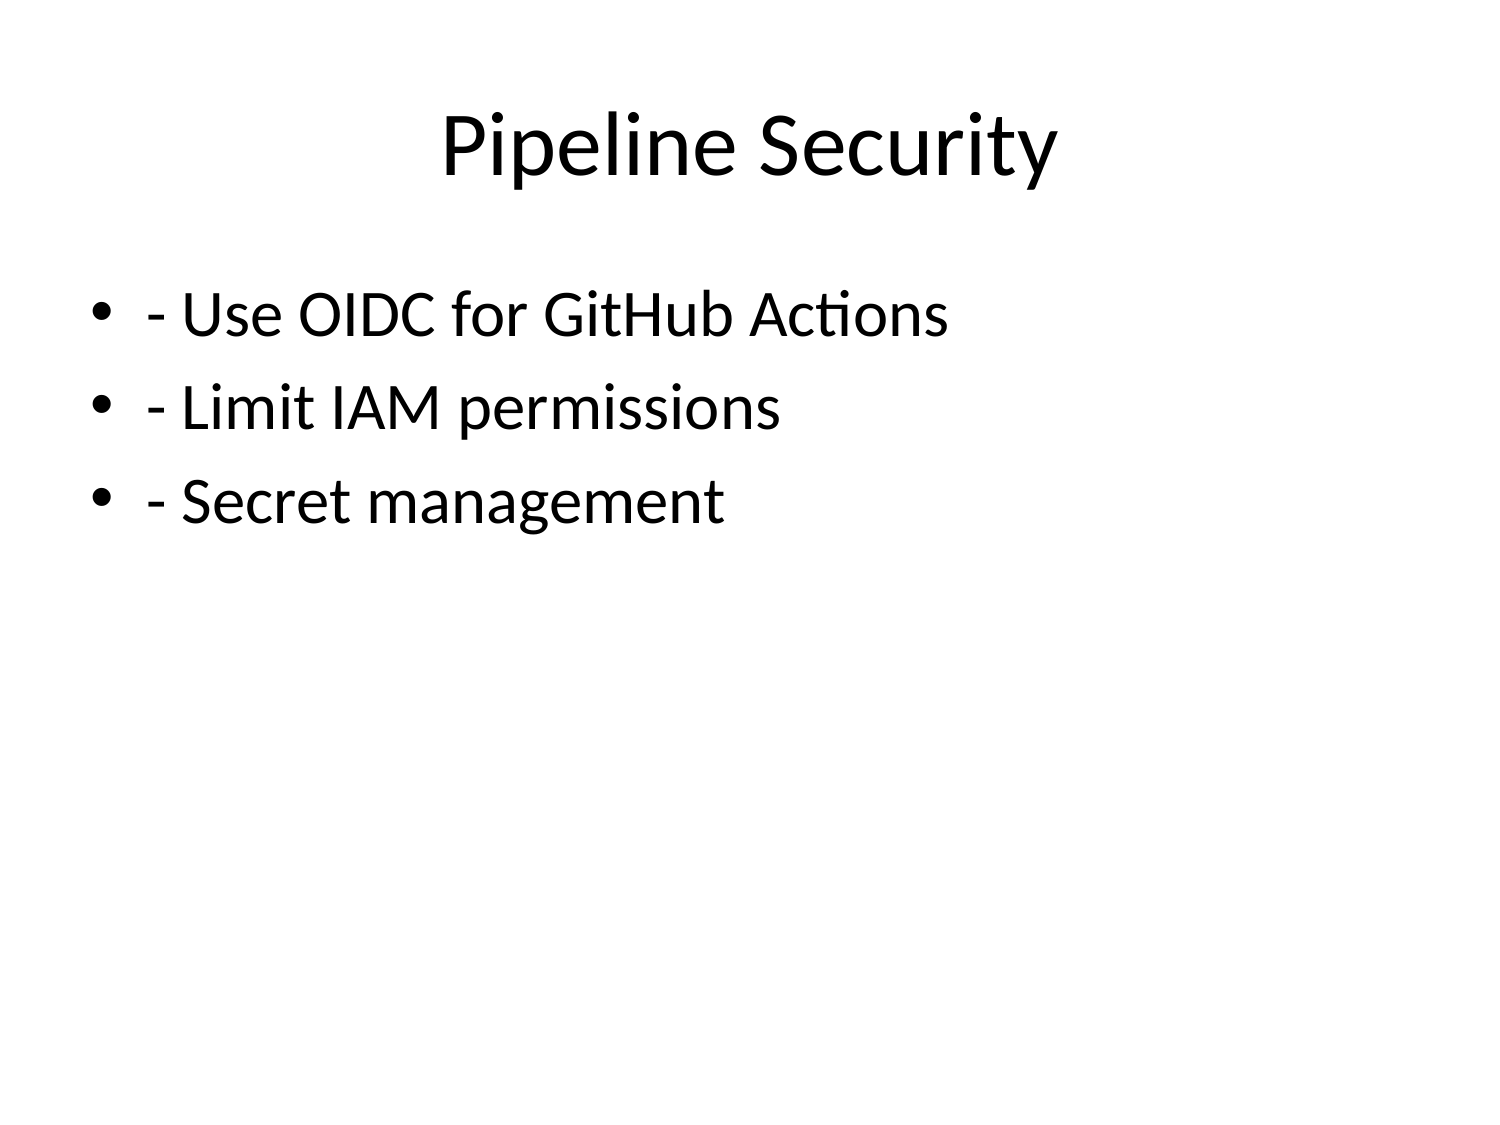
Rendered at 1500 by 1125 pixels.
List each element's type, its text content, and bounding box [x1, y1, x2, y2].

title Pipeline Security [75, 45, 1425, 233]
list - Use OIDC for GitHub Actions - Limit IAM permissions - Secret management [75, 262, 1425, 1005]
